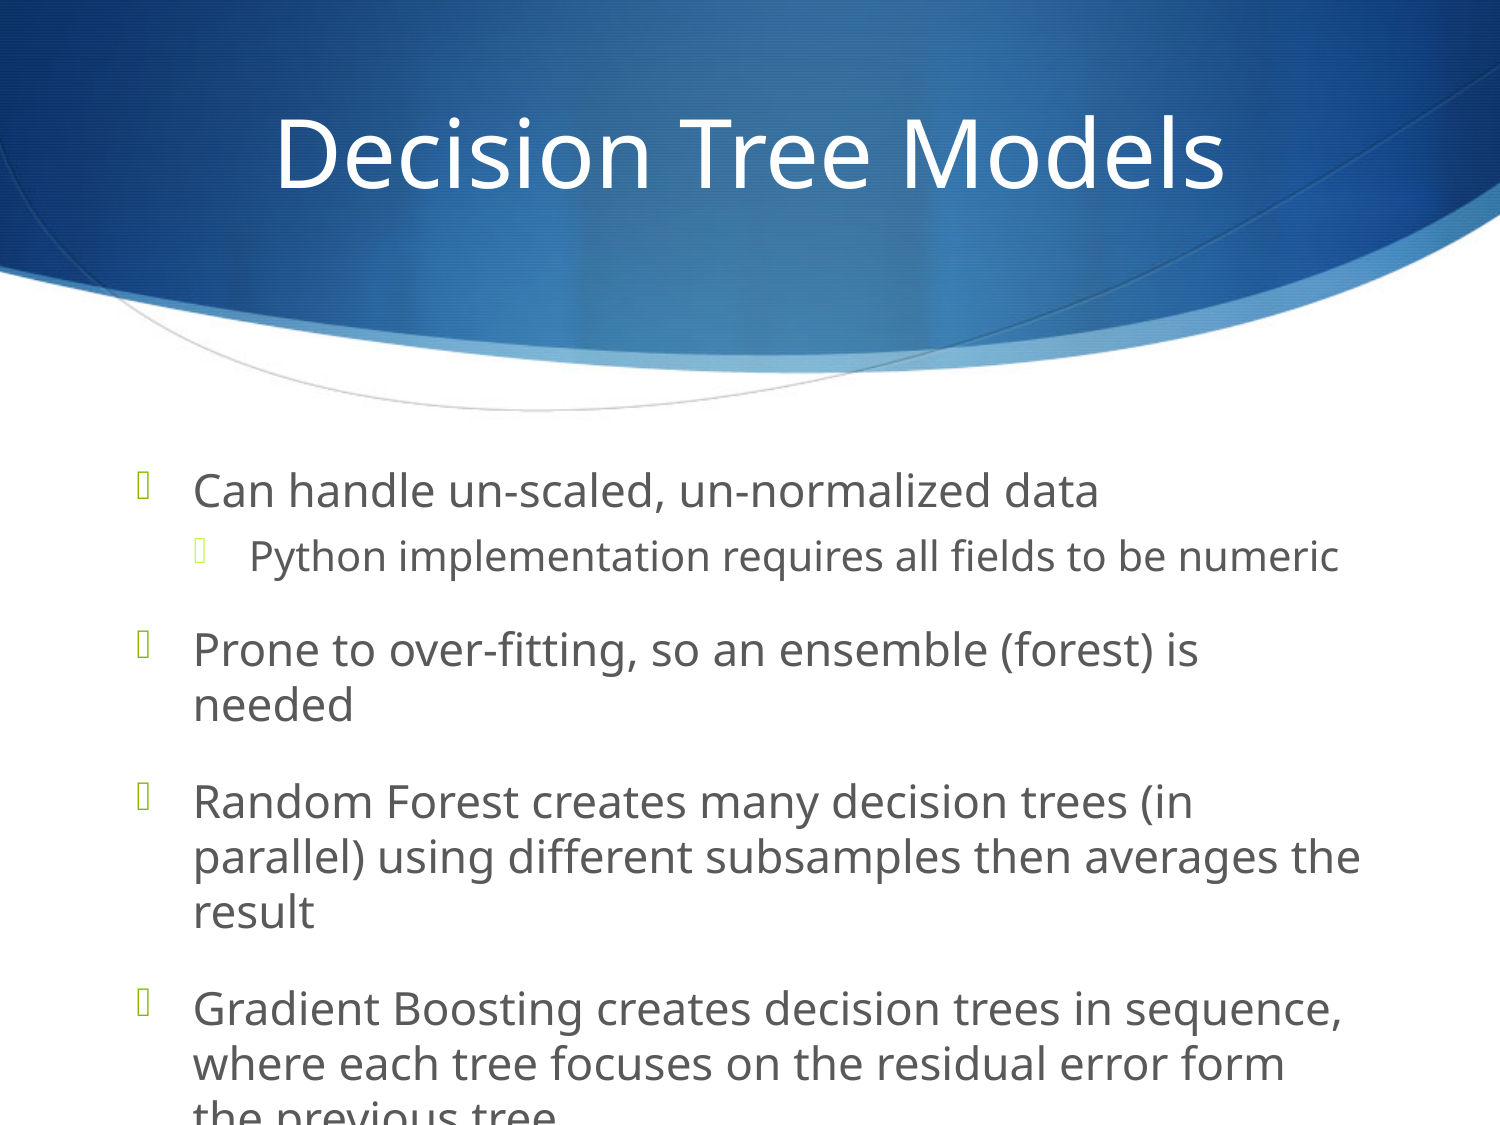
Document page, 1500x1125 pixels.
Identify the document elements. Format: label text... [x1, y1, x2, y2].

list Can handle un-scaled, un-normalized data Python implementation requires all fields to be numeric Prone to over-fitting, so an ensemble (forest) is needed Random Forest creates many decision trees (in parallel) using different subsamples then averages the result Gradient Boosting creates decision trees in sequence, where each tree focuses on the residual error form the previous tree [121, 454, 1379, 991]
picture [0, 0, 1500, 1125]
title Decision Tree Models [75, 56, 1425, 245]
